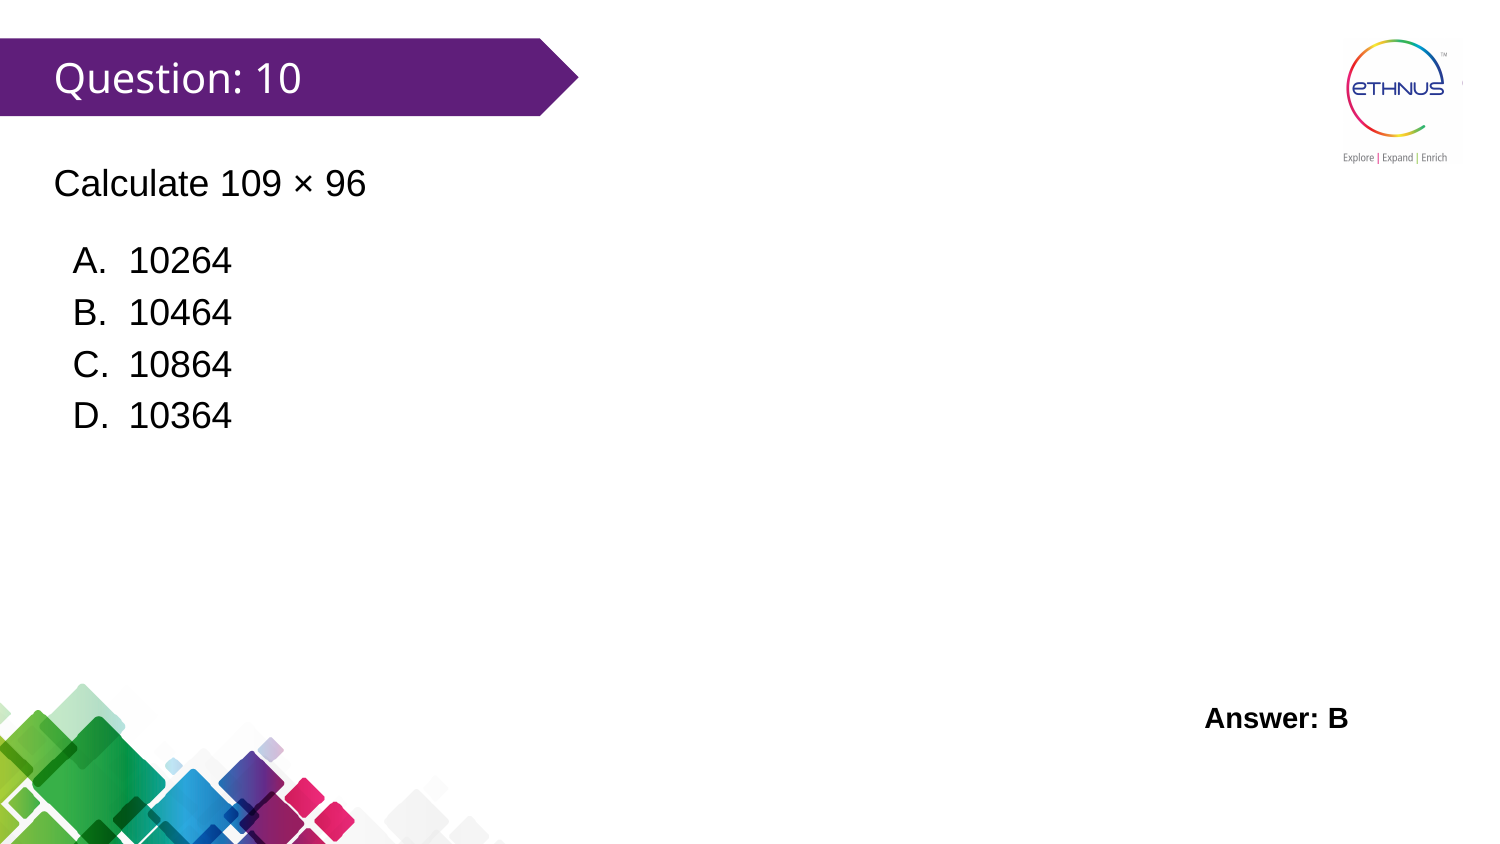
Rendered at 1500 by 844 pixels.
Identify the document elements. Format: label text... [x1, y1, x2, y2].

text_box [518, 38, 579, 117]
picture [1343, 38, 1463, 165]
text_box Question: 10 [53, 38, 518, 117]
picture [0, 668, 732, 844]
text_box [0, 38, 53, 117]
text_box Answer: B [1189, 684, 1446, 763]
text_box Calculate 109 × 96 10264 10464 10864 10364 [53, 152, 1265, 669]
